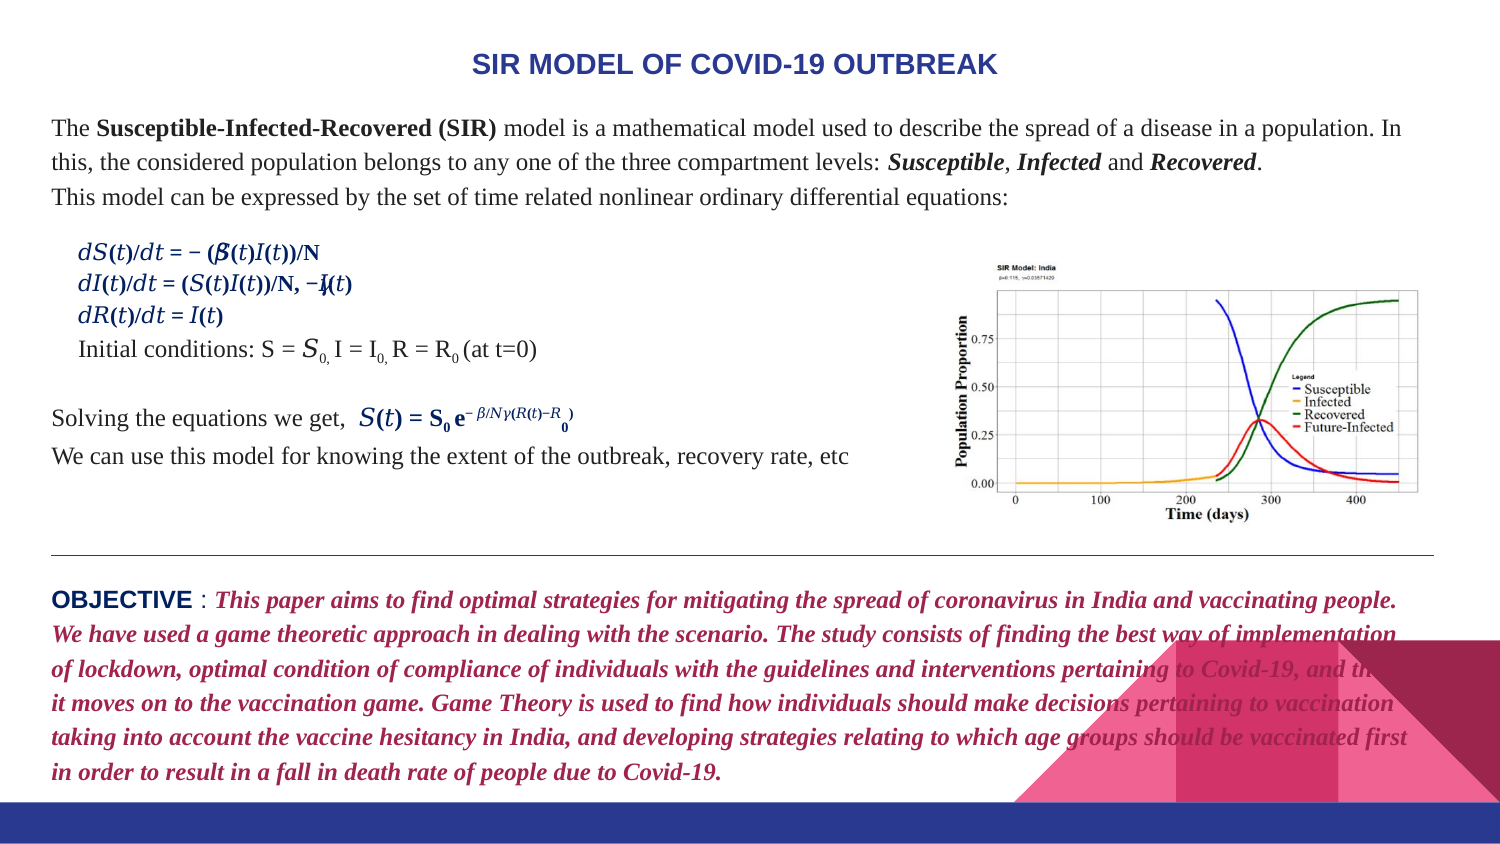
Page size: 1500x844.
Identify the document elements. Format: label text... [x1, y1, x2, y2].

list The Susceptible-Infected-Recovered (SIR) model is a mathematical model used to describe the spread of a disease in a population. In this, the considered population belongs to any one of the three compartment levels: Susceptible, Infected and Recovered. This model can be expressed by the set of time related nonlinear ordinary differential equations: 𝑑𝑆(𝑡)/𝑑𝑡 = − (𝛽𝑆(𝑡)𝐼(𝑡))/N 𝑑𝐼(𝑡)/𝑑𝑡 = (𝛽𝑆(𝑡)𝐼(𝑡))/N, −𝛾𝐼(𝑡) 𝑑𝑅(𝑡)/𝑑𝑡 = 𝛾𝐼(𝑡) Initial conditions: S = 𝑆0, I = I0, R = R0 (at t=0) Solving the equations we get, 𝑆(𝑡) = S0 e− 𝛽/𝑁𝛾(𝑅(𝑡)−𝑅0) We can use this model for knowing the extent of the outbreak, recovery rate, etc OBJECTIVE : This paper aims to find optimal strategies for mitigating the spread of coronavirus in India and vaccinating people. We have used a game theoretic approach in dealing with the scenario. The study consists of finding the best way of implementation of lockdown, optimal condition of compliance of individuals with the guidelines and interventions pertaining to Covid-19, and then it moves on to the vaccination game. Game Theory is used to find how individuals should make decisions pertaining to vaccination taking into account the vaccine hesitancy in India, and developing strategies relating to which age groups should be vaccinated first in order to result in a fall in death rate of people due to Covid-19. [36, 91, 1434, 759]
title SIR MODEL OF COVID-19 OUTBREAK [36, 25, 1434, 91]
picture [949, 253, 1435, 529]
